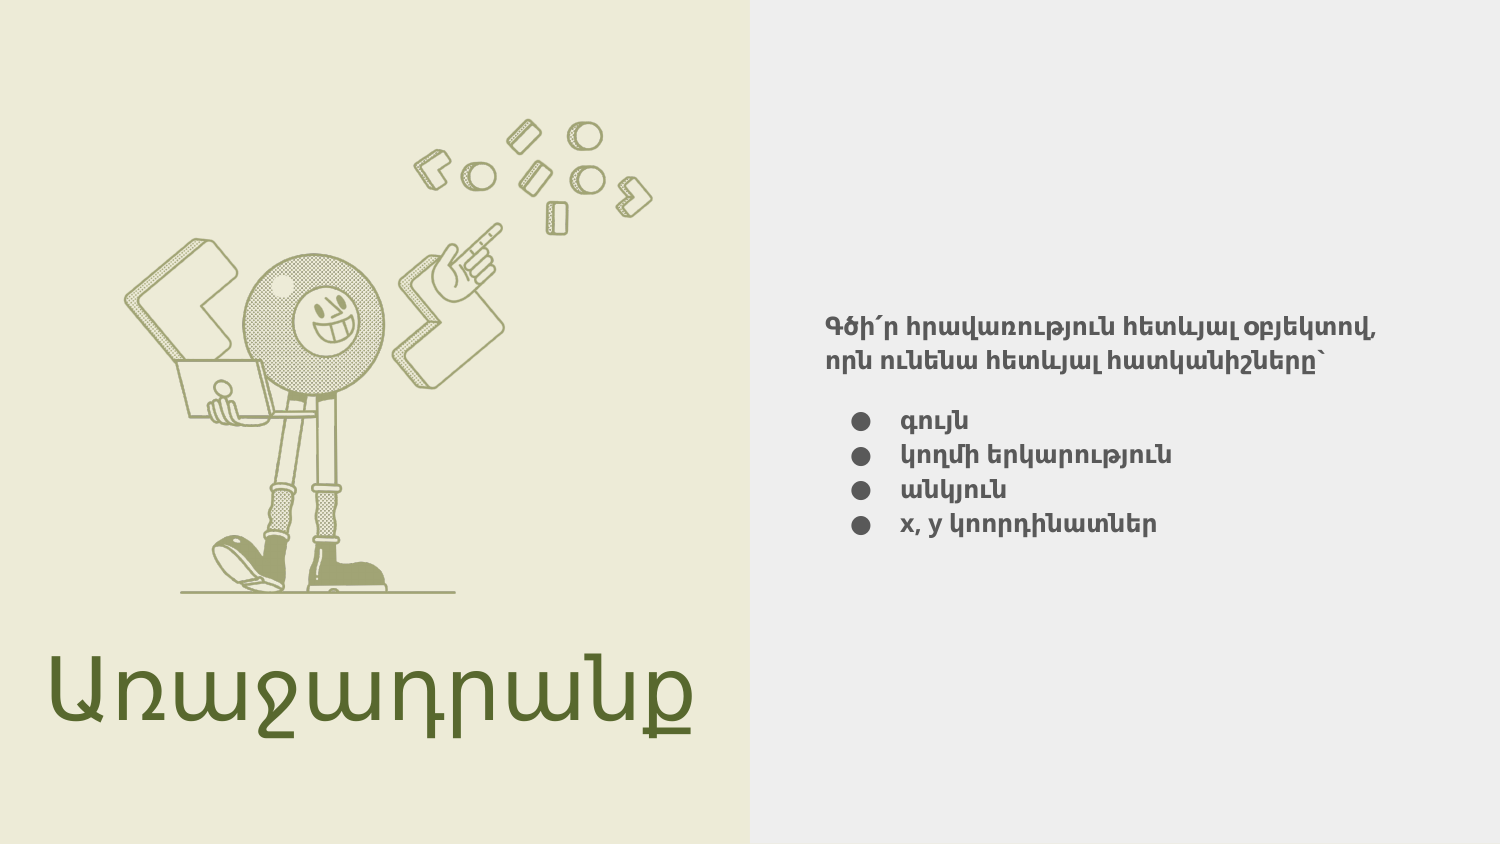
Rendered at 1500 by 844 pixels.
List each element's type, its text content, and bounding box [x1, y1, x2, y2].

title Առաջադրանք [0, 510, 742, 754]
list Գծի՛ր հրավառություն հետևյալ օբյեկտով, որն ունենա հետևյալ հատկանիշները` գույն կողմի երկարություն անկյուն x, y կոորդինատներ [810, 118, 1440, 725]
picture [123, 118, 653, 594]
